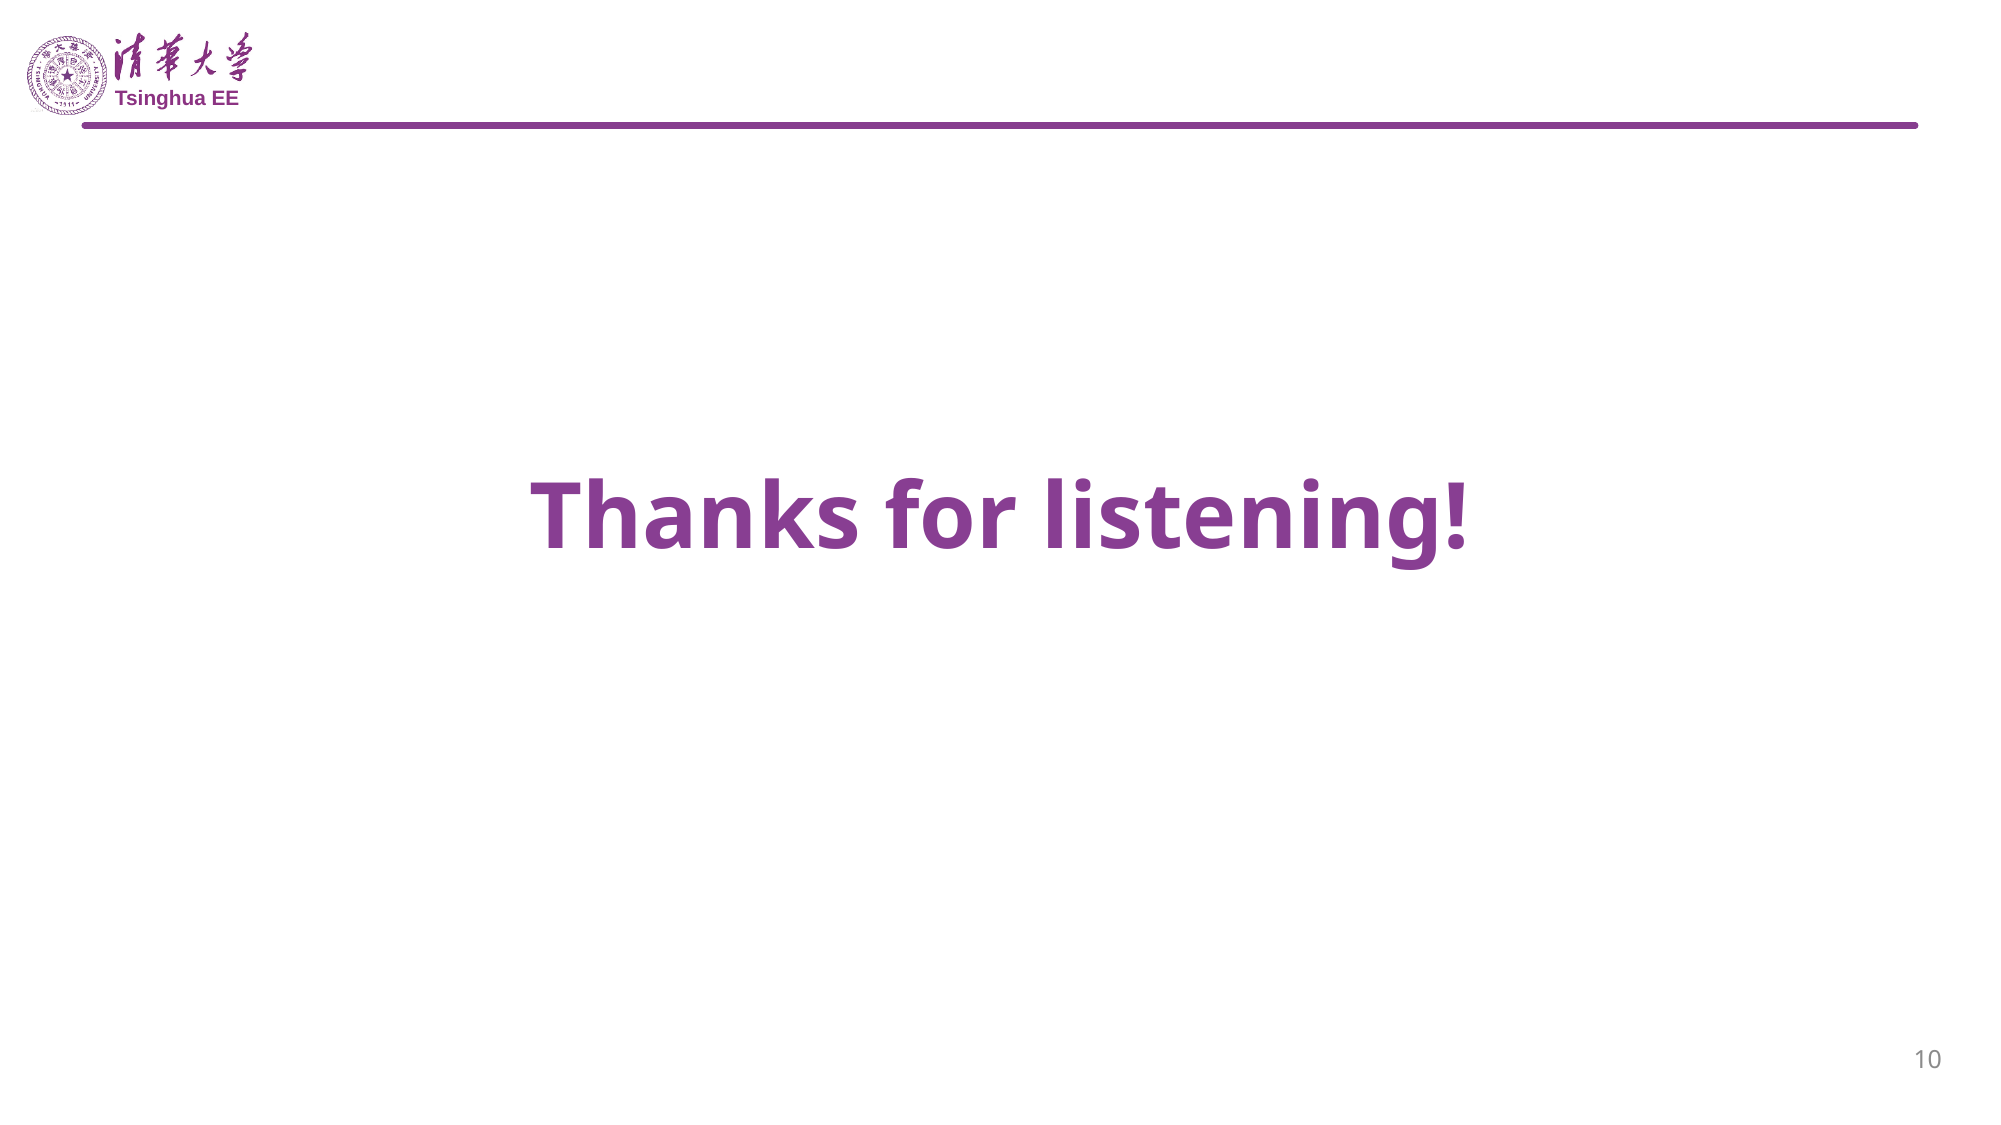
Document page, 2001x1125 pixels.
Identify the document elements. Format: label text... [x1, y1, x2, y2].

picture [27, 25, 268, 115]
slide_number 10 [1886, 1030, 1957, 1091]
title Thanks for listening! [249, 184, 1750, 576]
